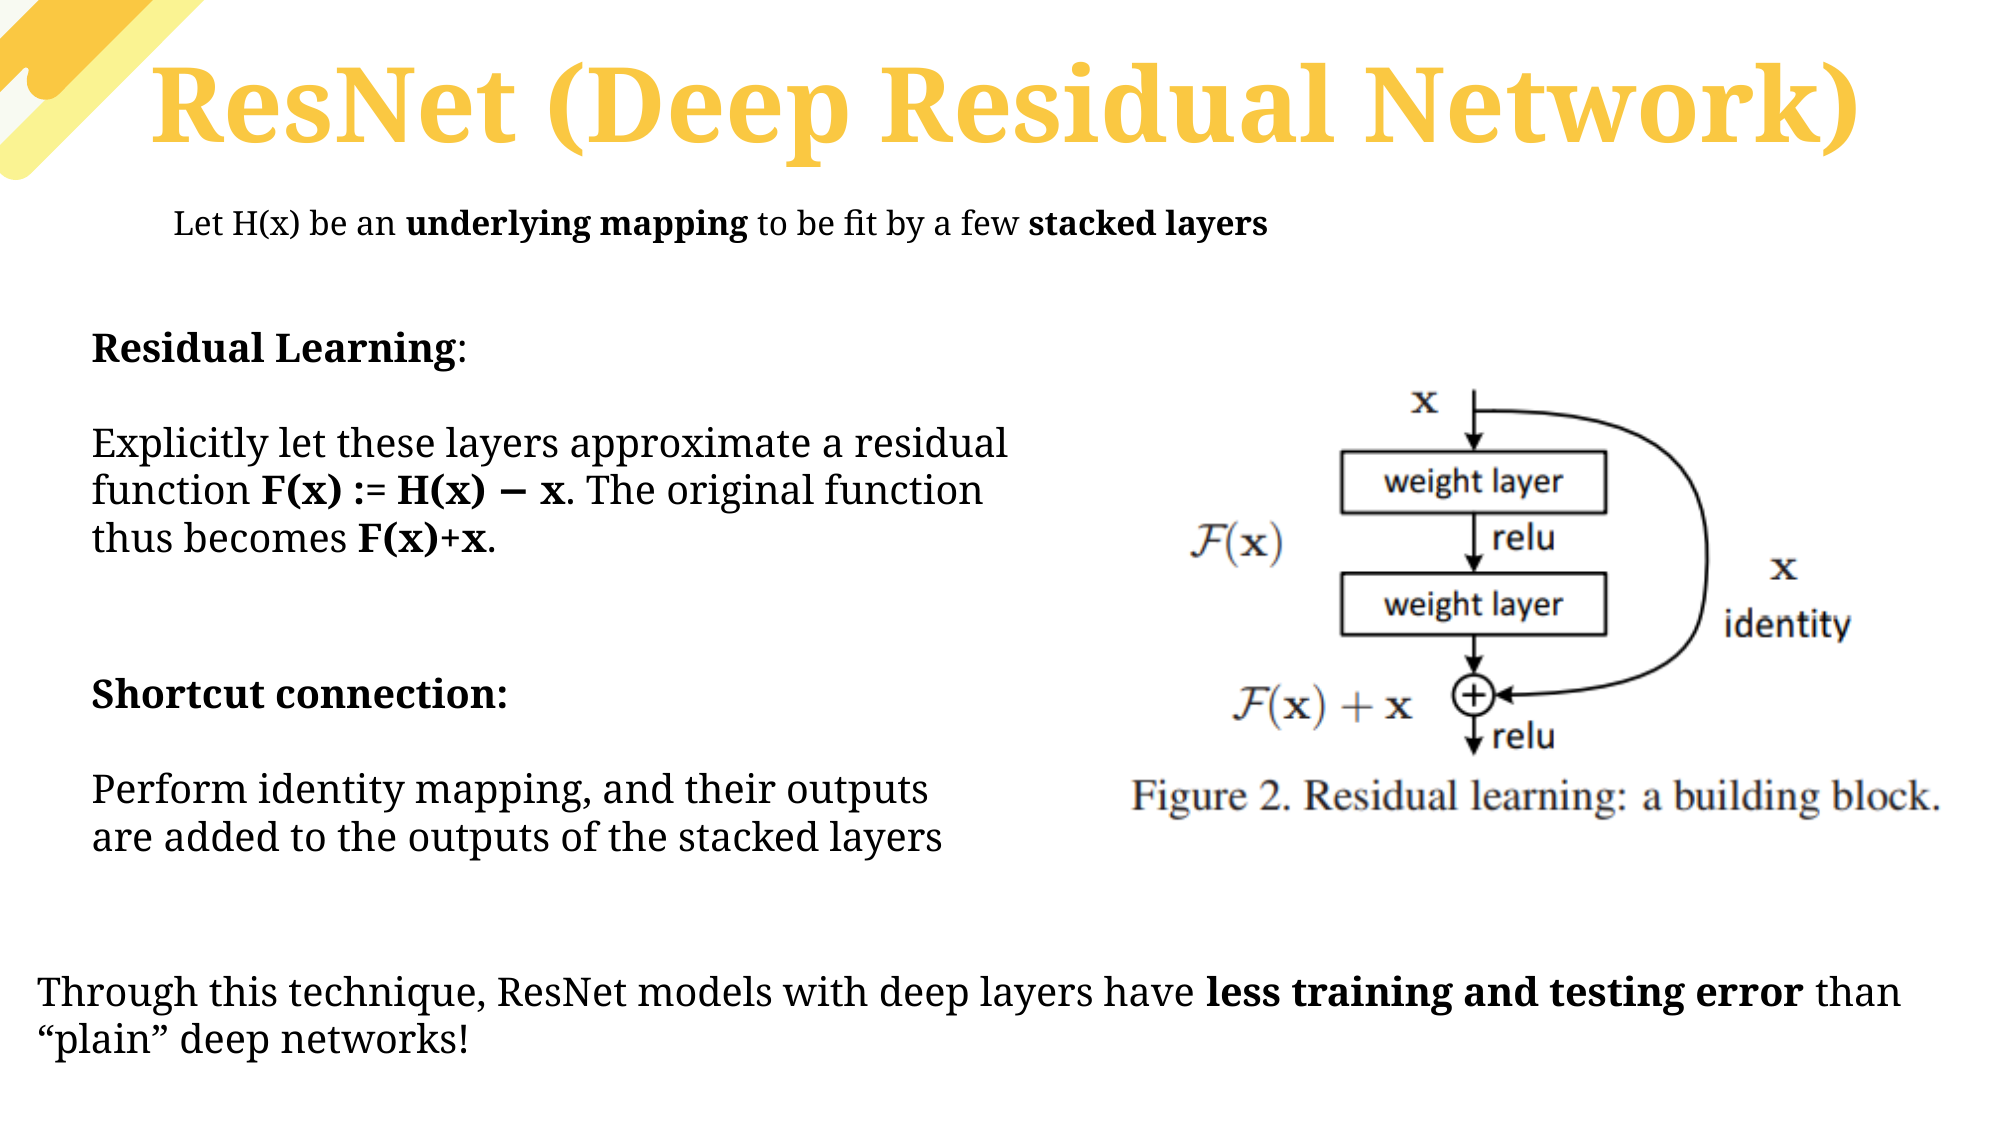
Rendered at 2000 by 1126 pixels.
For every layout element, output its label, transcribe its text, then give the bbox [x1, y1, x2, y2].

picture [1051, 307, 1953, 850]
text_box Residual Learning: Explicitly let these layers approximate a residual function F(x) := H(x) − x. The original function thus becomes F(x)+x. [76, 308, 1049, 576]
text_box Shortcut connection: Perform identity mapping, and their outputs are added to the outputs of the stacked layers [76, 653, 968, 874]
text_box Through this technique, ResNet models with deep layers have less training and testing error than “plain” deep networks! [21, 951, 2000, 1077]
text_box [0, 0, 251, 221]
text_box ResNet (Deep Residual Network) [255, 30, 2000, 171]
text_box Let H(x) be an underlying mapping to be fit by a few stacked layers [158, 187, 1324, 258]
